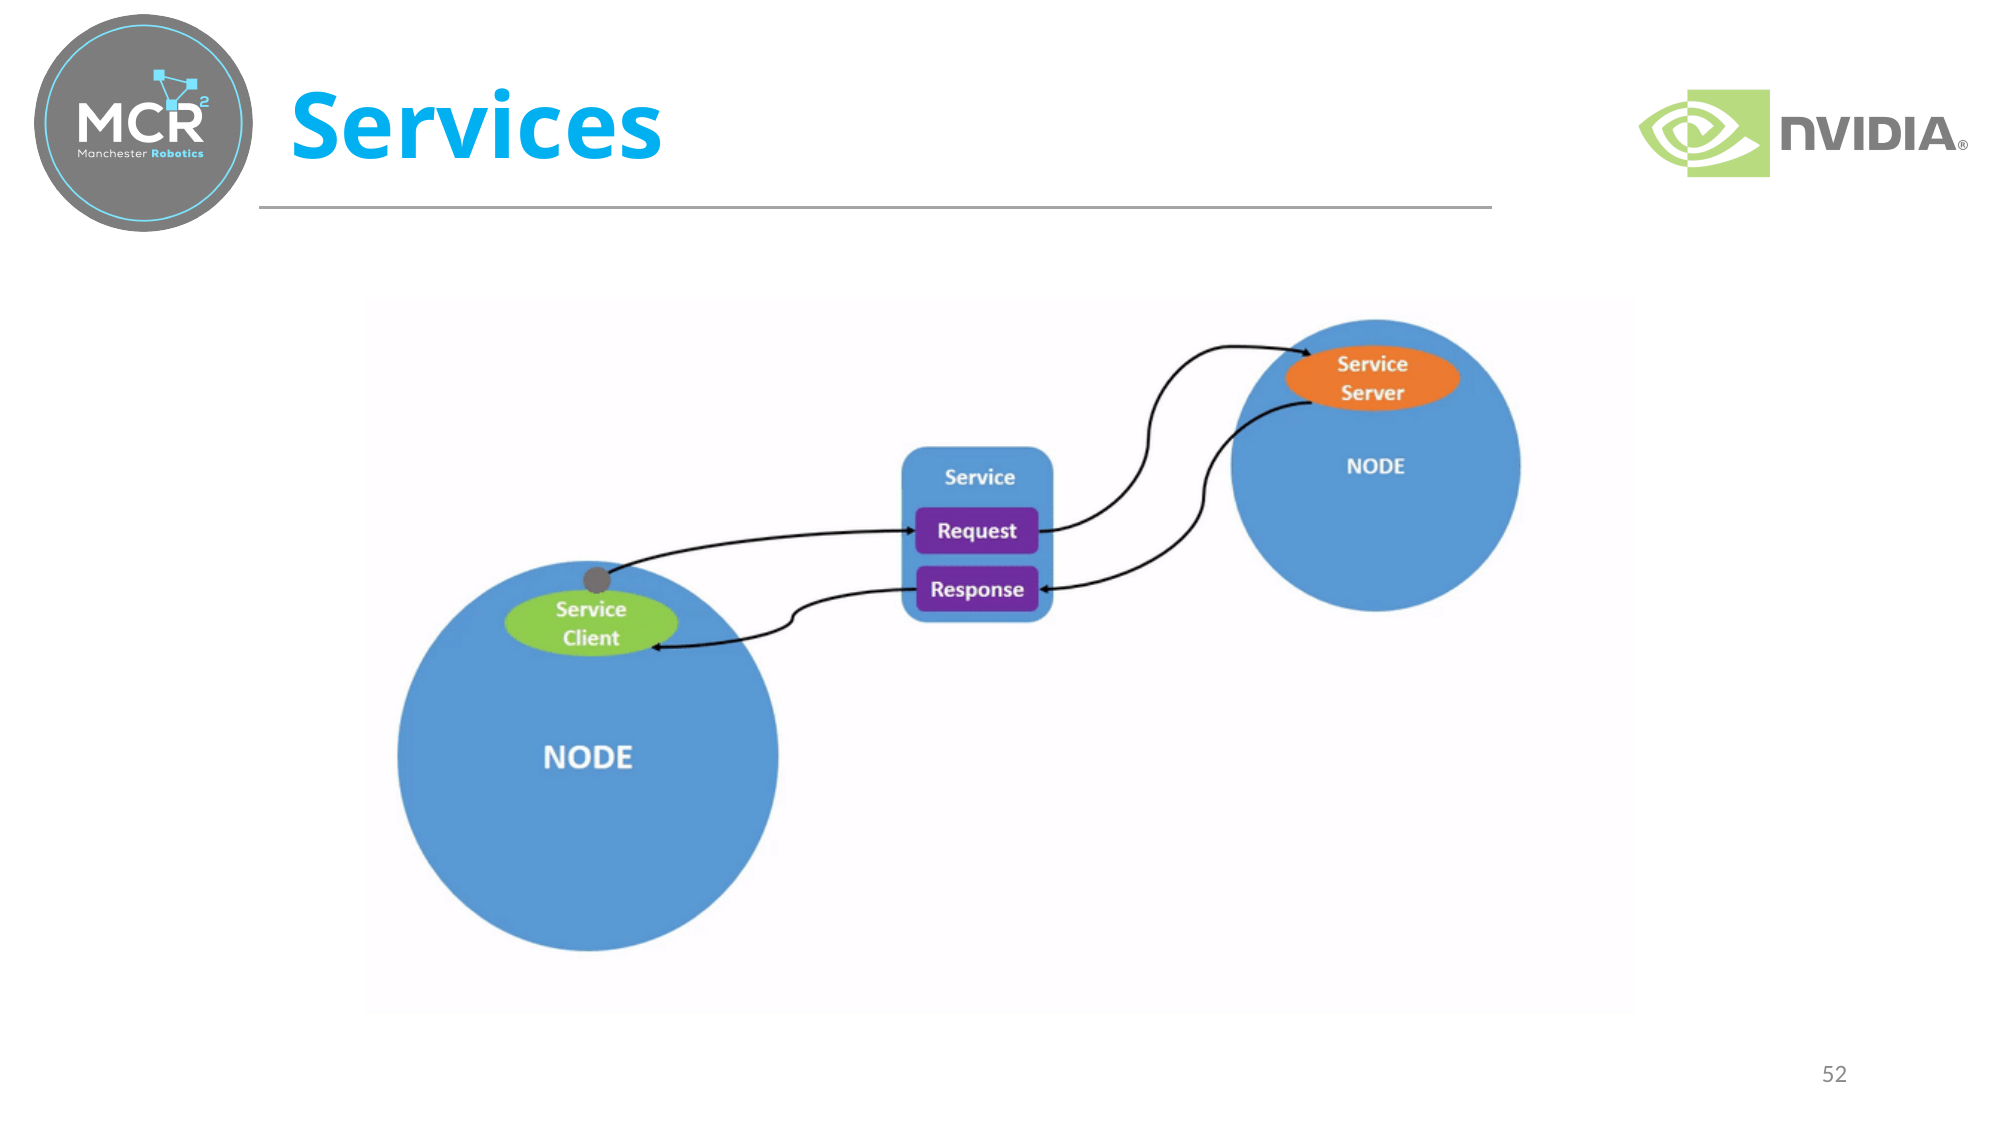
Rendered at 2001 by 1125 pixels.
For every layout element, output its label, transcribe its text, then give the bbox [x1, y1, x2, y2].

slide_number 52 [1412, 1042, 1863, 1103]
title Services [275, 19, 1615, 238]
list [364, 299, 1635, 1014]
